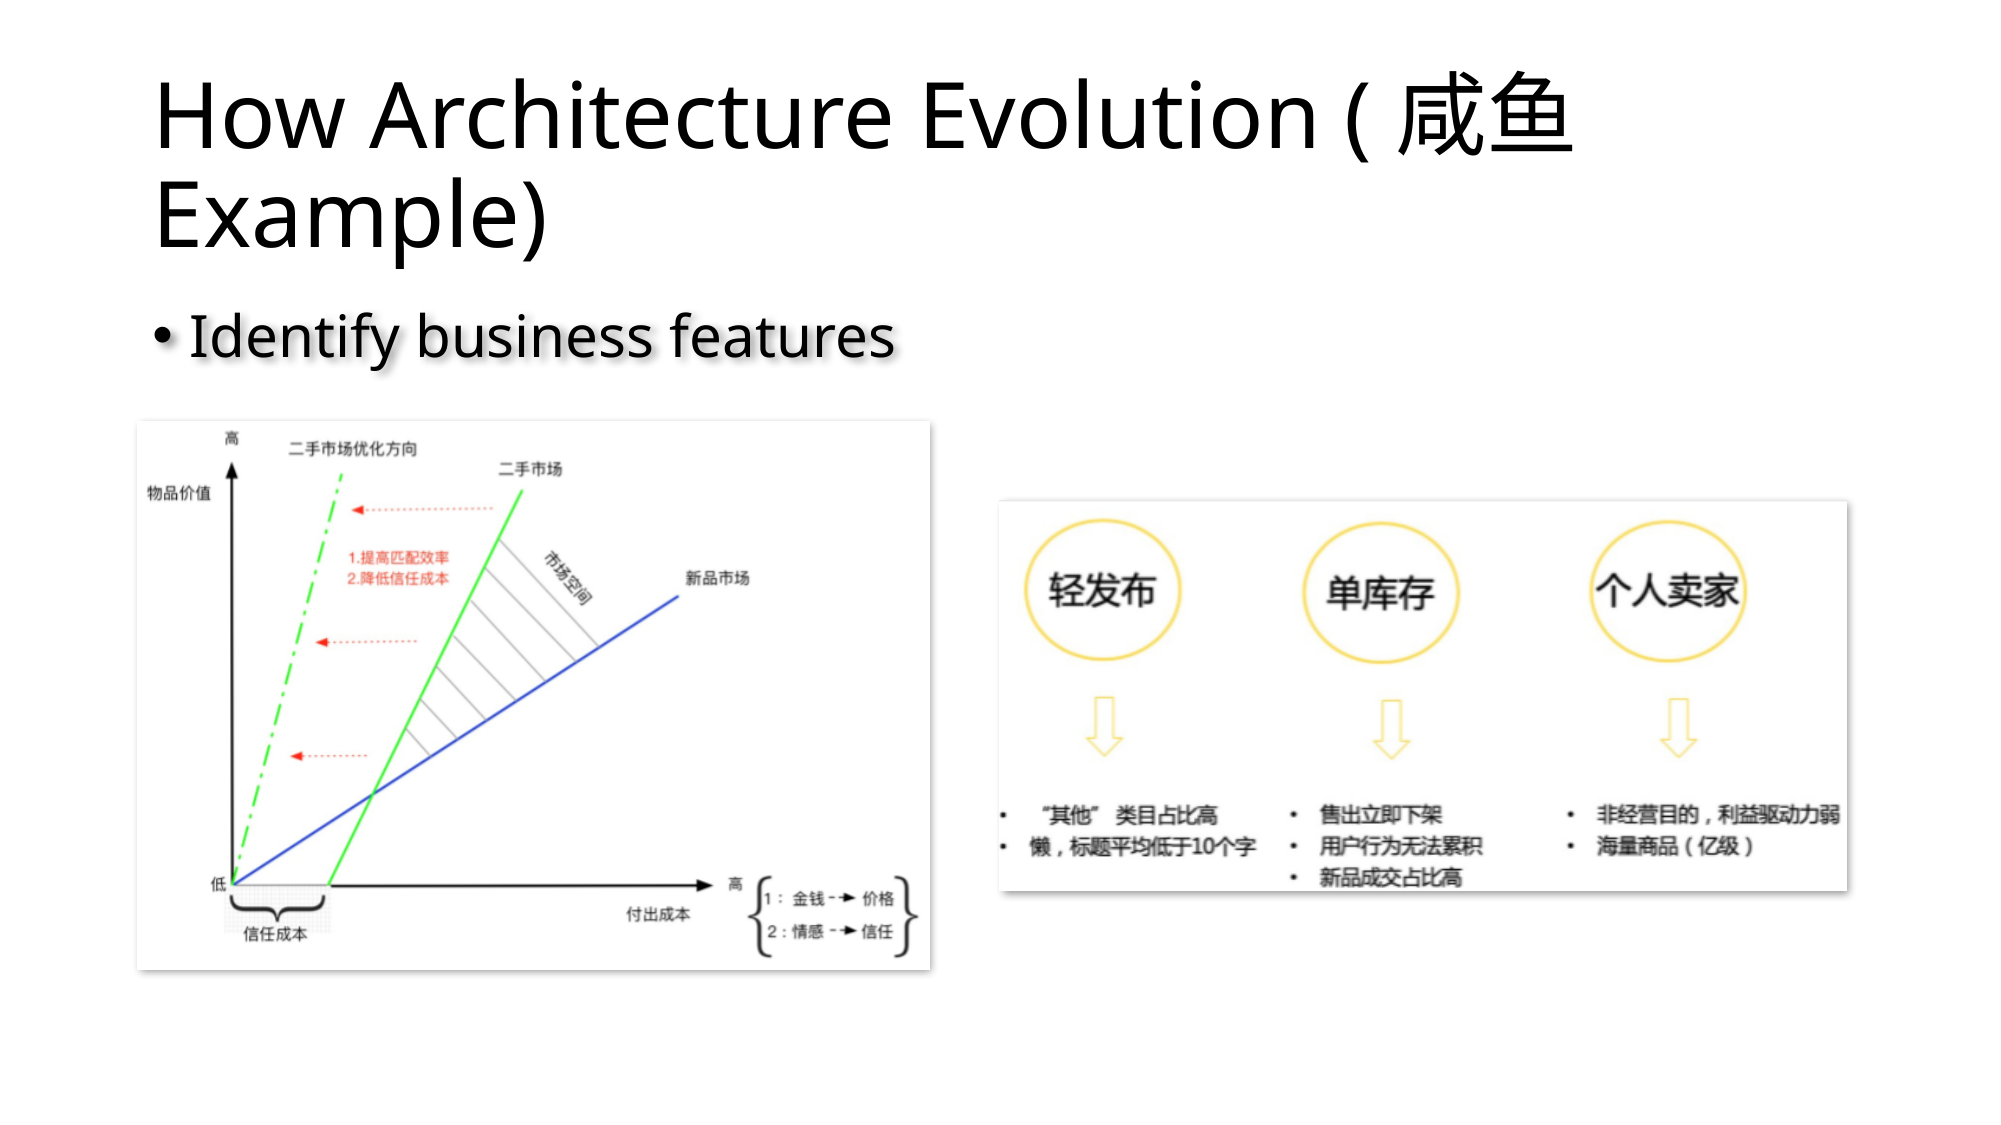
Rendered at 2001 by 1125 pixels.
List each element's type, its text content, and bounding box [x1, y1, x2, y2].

list Identify business features [137, 299, 1863, 1014]
picture [137, 421, 930, 971]
title How Architecture Evolution (咸鱼Example) [137, 59, 1863, 278]
picture [999, 500, 1847, 891]
